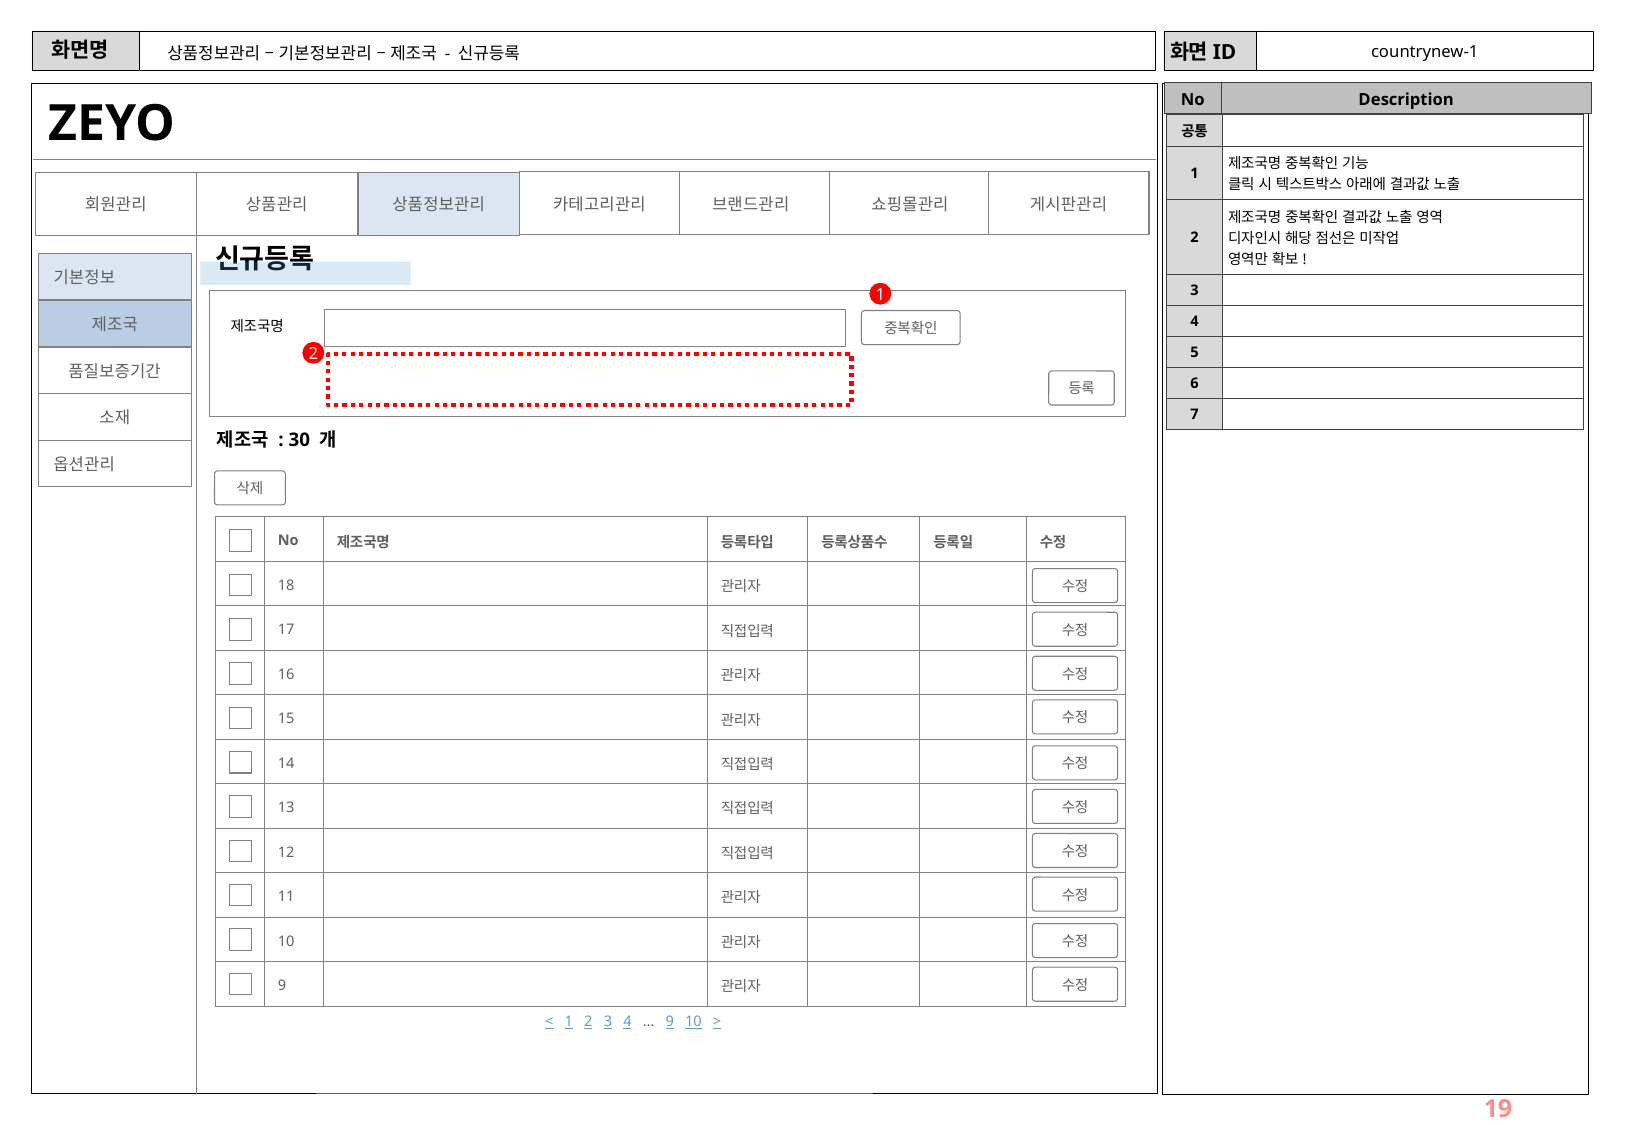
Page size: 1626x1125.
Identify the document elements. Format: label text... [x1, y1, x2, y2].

text_box < 1 2 3 4 … 9 10 > [533, 1006, 734, 1036]
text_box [229, 877, 276, 913]
slide_number 19 [1442, 1093, 1528, 1125]
table_cell 11 [275, 873, 323, 917]
text_box 수정 [1030, 654, 1120, 693]
text_box 삭제 [212, 468, 288, 508]
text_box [229, 788, 276, 825]
table_cell 9 [275, 962, 323, 1006]
table_cell [1027, 606, 1125, 650]
table_cell [808, 962, 919, 1006]
table_cell [216, 829, 227, 872]
text_box 중복확인 [859, 308, 963, 347]
table_cell [216, 651, 229, 694]
text_box 품질보증기간 [36, 345, 193, 392]
table_cell [1223, 337, 1583, 367]
table_cell 7 [1167, 399, 1222, 429]
table_cell 관리자 [708, 695, 807, 739]
title 상품정보관리 – 기본정보관리 – 제조국 - 신규등록 [152, 35, 1143, 71]
table_cell 16 [275, 651, 323, 694]
table_cell [324, 562, 707, 605]
table_cell [920, 873, 1026, 917]
table_cell 12 [277, 829, 323, 872]
text_box 수정 [1030, 697, 1120, 736]
table_cell 15 [277, 695, 323, 739]
table_cell 5 [1167, 337, 1222, 367]
table_cell [1027, 651, 1125, 694]
table_cell [808, 562, 919, 605]
table_cell [324, 784, 707, 828]
text_box ZEYO [33, 83, 252, 159]
text_box 상품관리 [194, 170, 356, 237]
table_header 등록상품수 [808, 517, 919, 561]
table_cell 직접입력 [708, 784, 807, 828]
table_cell [324, 829, 707, 872]
text_box 게시판관리 [986, 170, 1151, 237]
text_box 수정 [1030, 831, 1120, 870]
table_cell [920, 740, 1026, 783]
table_cell 17 [275, 606, 323, 650]
text_box [322, 307, 848, 348]
table_cell 제조국명 중복확인 기능 클릭 시 텍스트박스 아래에 결과값 노출 [1223, 147, 1583, 199]
text_box 브랜드관리 [682, 170, 828, 237]
table_cell 10 [275, 918, 323, 961]
table_cell 14 [275, 740, 323, 783]
table_cell 1 [1167, 147, 1222, 199]
table_cell [1223, 368, 1583, 398]
table_cell 관리자 [708, 651, 807, 694]
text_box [199, 233, 412, 286]
table_cell [808, 740, 919, 783]
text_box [229, 523, 276, 559]
table_cell [920, 829, 1026, 872]
text_box [207, 289, 1128, 419]
text_box 등록 [1046, 368, 1117, 408]
table_cell [216, 873, 228, 917]
table_cell [324, 962, 707, 1006]
text_box 카테고리관리 [521, 170, 682, 237]
table_cell [808, 829, 919, 872]
text_box 수정 [1030, 743, 1120, 782]
table_cell [1027, 962, 1125, 1006]
table_cell [324, 873, 707, 917]
table_cell [808, 784, 919, 828]
table_cell [1027, 829, 1125, 872]
table_cell 4 [1167, 306, 1222, 336]
list countrynew-1 [1256, 31, 1594, 71]
table_cell [216, 695, 227, 739]
table_cell [920, 962, 1026, 1006]
table_cell [920, 918, 1026, 961]
text_box 제조국 : 30 개 [202, 420, 504, 458]
table_cell [920, 784, 1026, 828]
table_cell [216, 606, 228, 650]
table_cell [920, 651, 1026, 694]
table_cell [324, 651, 707, 694]
table_header No [265, 517, 323, 561]
text_box 수정 [1030, 610, 1120, 649]
table_cell [1027, 918, 1125, 961]
table_cell [1027, 784, 1125, 828]
table_cell [1027, 562, 1125, 605]
text_box 기본정보 [36, 251, 193, 298]
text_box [229, 921, 276, 958]
table_cell [920, 606, 1026, 650]
table_cell [324, 606, 707, 650]
table_cell 18 [277, 562, 323, 605]
table_header 제조국명 [324, 517, 707, 561]
text_box 수정 [1030, 566, 1120, 605]
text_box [229, 611, 276, 647]
table_cell 2 [1167, 200, 1222, 274]
table_header [1223, 115, 1583, 146]
table_cell [808, 695, 919, 739]
table_cell 관리자 [708, 962, 807, 1006]
table_cell [808, 651, 919, 694]
table_cell 직접입력 [708, 829, 807, 872]
table_header 수정 [1027, 517, 1125, 561]
table_cell [216, 784, 229, 828]
table_header 등록타입 [708, 517, 807, 561]
table_cell 직접입력 [708, 606, 807, 650]
table_cell 관리자 [708, 873, 807, 917]
table_cell [324, 695, 707, 739]
table_cell [216, 962, 229, 1006]
table_cell [1027, 740, 1125, 783]
table_cell [1027, 695, 1125, 739]
text_box 소재 [36, 392, 193, 438]
table_cell [1223, 399, 1583, 429]
table_cell 직접입력 [708, 740, 807, 783]
text_box [326, 352, 854, 407]
table_cell 관리자 [708, 562, 807, 605]
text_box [229, 744, 276, 780]
table_header 공통 [1167, 115, 1222, 146]
table_cell [216, 562, 227, 605]
text_box 1 [869, 282, 892, 305]
table_cell [808, 873, 919, 917]
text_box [229, 567, 276, 603]
text_box 2 [302, 341, 325, 364]
text_box 제조국명 [215, 309, 323, 343]
text_box 수정 [1030, 921, 1120, 960]
table_cell 6 [1167, 368, 1222, 398]
table_cell [920, 695, 1026, 739]
table_cell [216, 918, 228, 961]
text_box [229, 700, 276, 736]
text_box 제조국 [36, 298, 193, 345]
table_cell [920, 562, 1026, 605]
table_cell [324, 740, 707, 783]
text_box 상품정보관리 [356, 170, 521, 237]
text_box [229, 655, 276, 692]
table_cell 제조국명 중복확인 결과값 노출 영역 디자인시 해당 점선은 미작업 영역만 확보! [1223, 200, 1583, 274]
table_header [216, 517, 264, 561]
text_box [229, 833, 276, 869]
table_cell [1027, 873, 1125, 917]
text_box 수정 [1030, 874, 1120, 914]
table_cell [324, 918, 707, 961]
table_cell [1223, 275, 1583, 305]
text_box 옵션관리 [36, 438, 193, 489]
table_cell 3 [1167, 275, 1222, 305]
table_cell [1223, 306, 1583, 336]
text_box 수정 [1030, 965, 1120, 1004]
table_cell 13 [275, 784, 323, 828]
table_cell 관리자 [708, 918, 807, 961]
table_cell [808, 606, 919, 650]
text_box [229, 966, 276, 1002]
table_cell [216, 740, 228, 783]
text_box 쇼핑몰관리 [828, 170, 986, 237]
table_cell [808, 918, 919, 961]
text_box 제조국 : 30 개 [202, 387, 504, 420]
text_box 수정 [1030, 787, 1120, 826]
text_box 회원관리 [34, 170, 194, 237]
table_header 등록일 [920, 517, 1026, 561]
